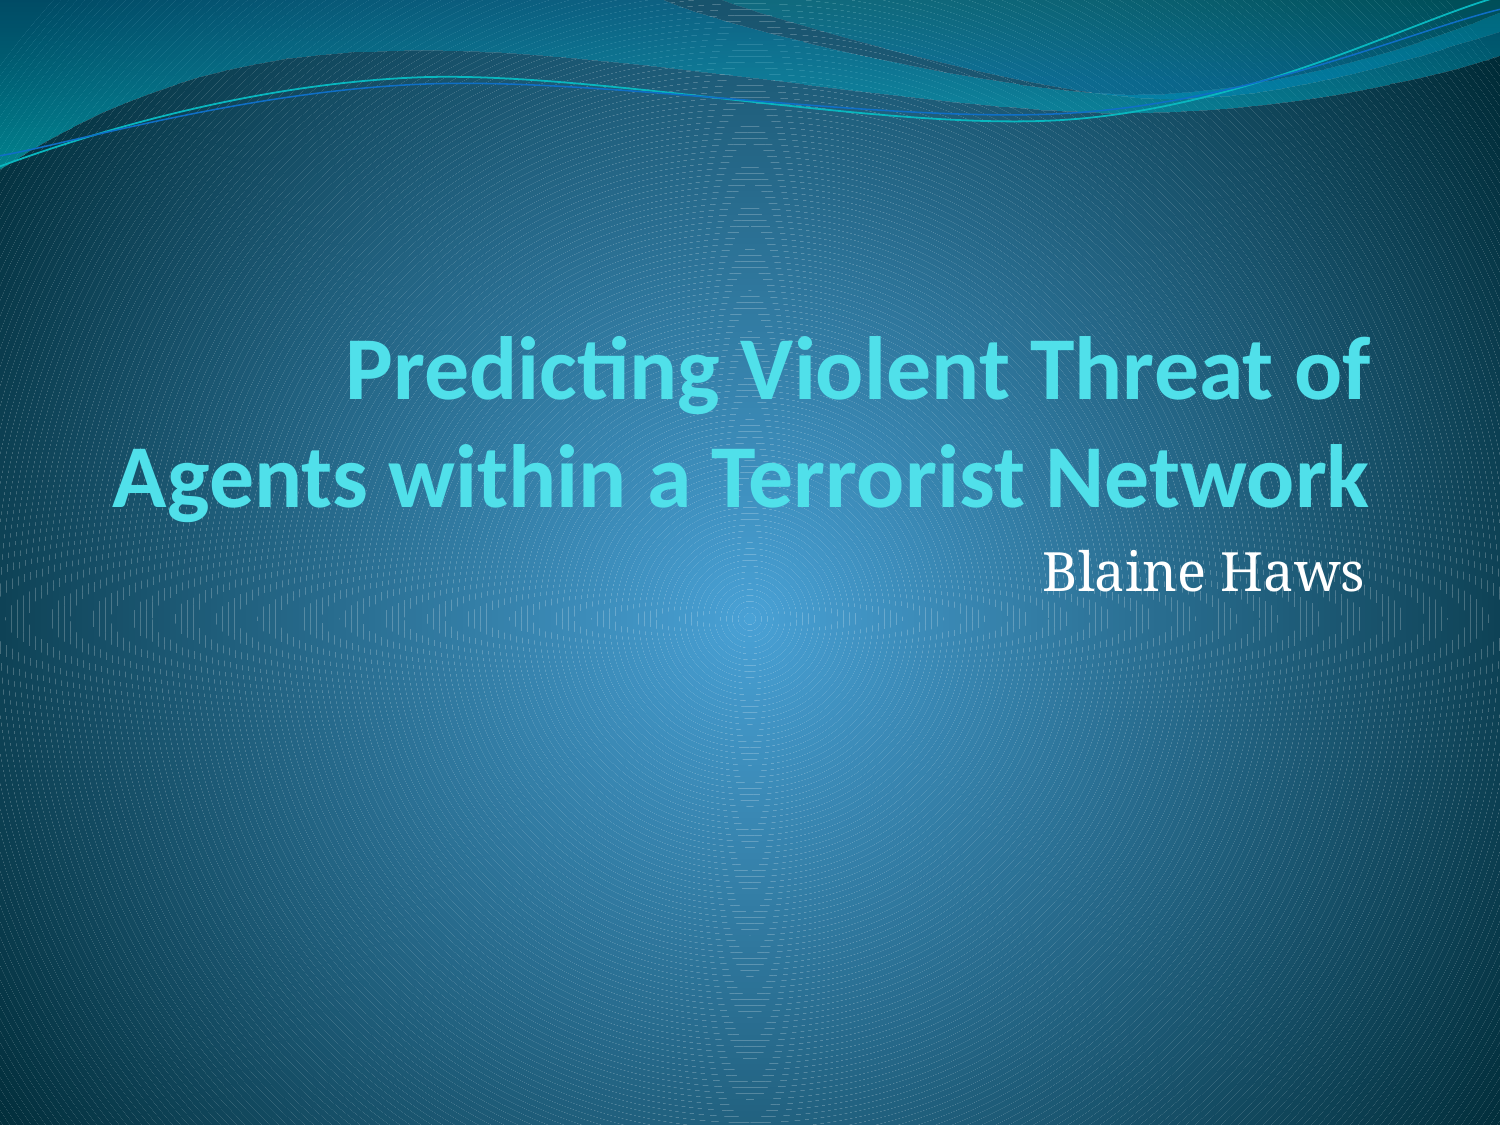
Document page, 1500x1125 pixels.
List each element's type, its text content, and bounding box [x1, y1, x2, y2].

subtitle Blaine Haws [87, 529, 1376, 818]
title Predicting Violent Threat of Agents within a Terrorist Network [87, 224, 1376, 525]
